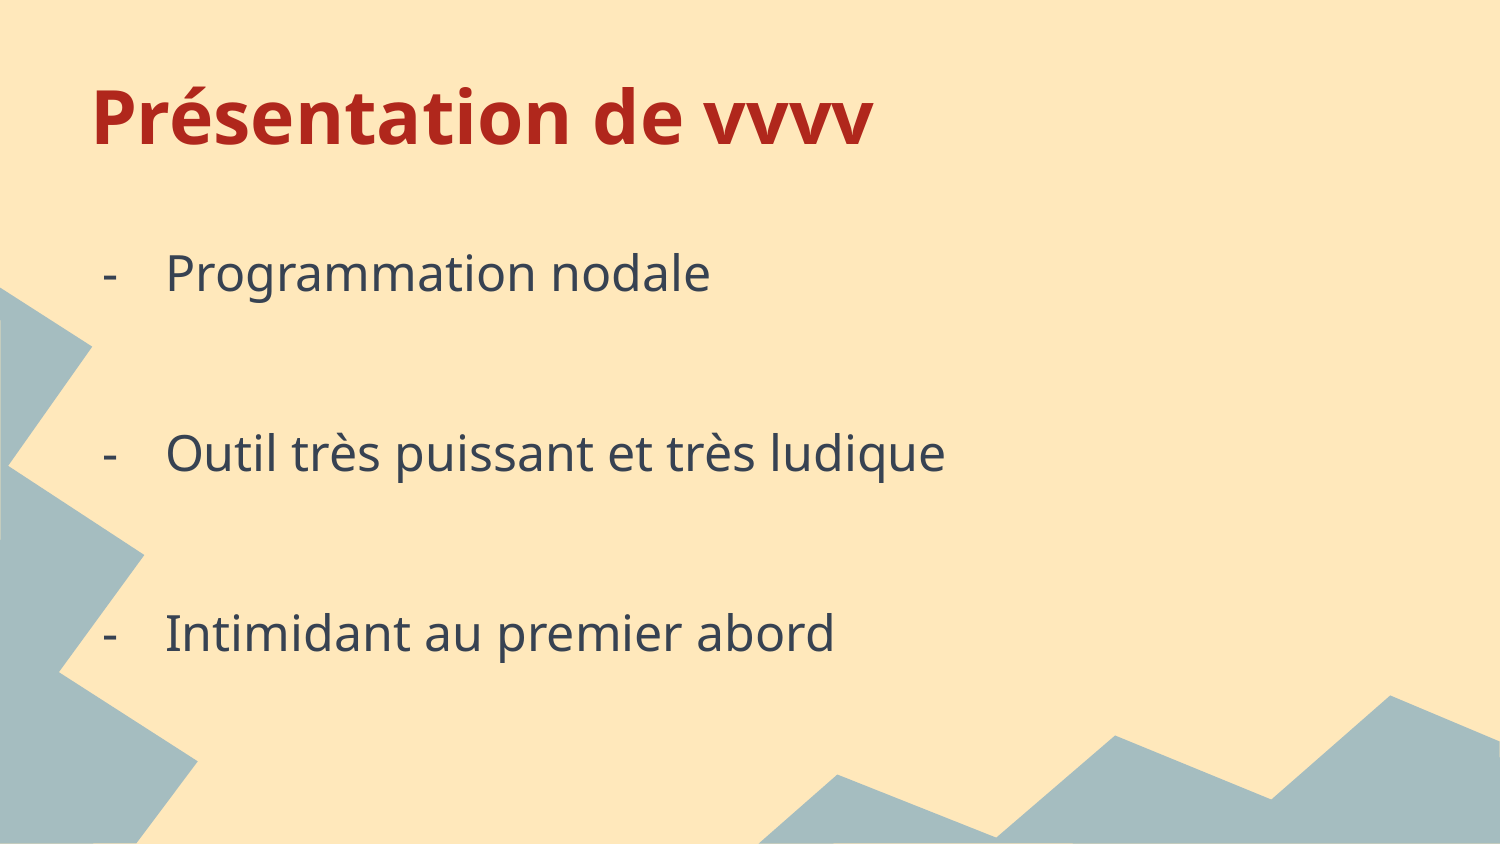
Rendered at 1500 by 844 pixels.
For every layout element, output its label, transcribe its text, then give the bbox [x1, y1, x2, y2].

list Programmation nodale Outil très puissant et très ludique Intimidant au premier abord [75, 196, 1425, 808]
title Présentation de vvvv [75, 33, 1425, 175]
